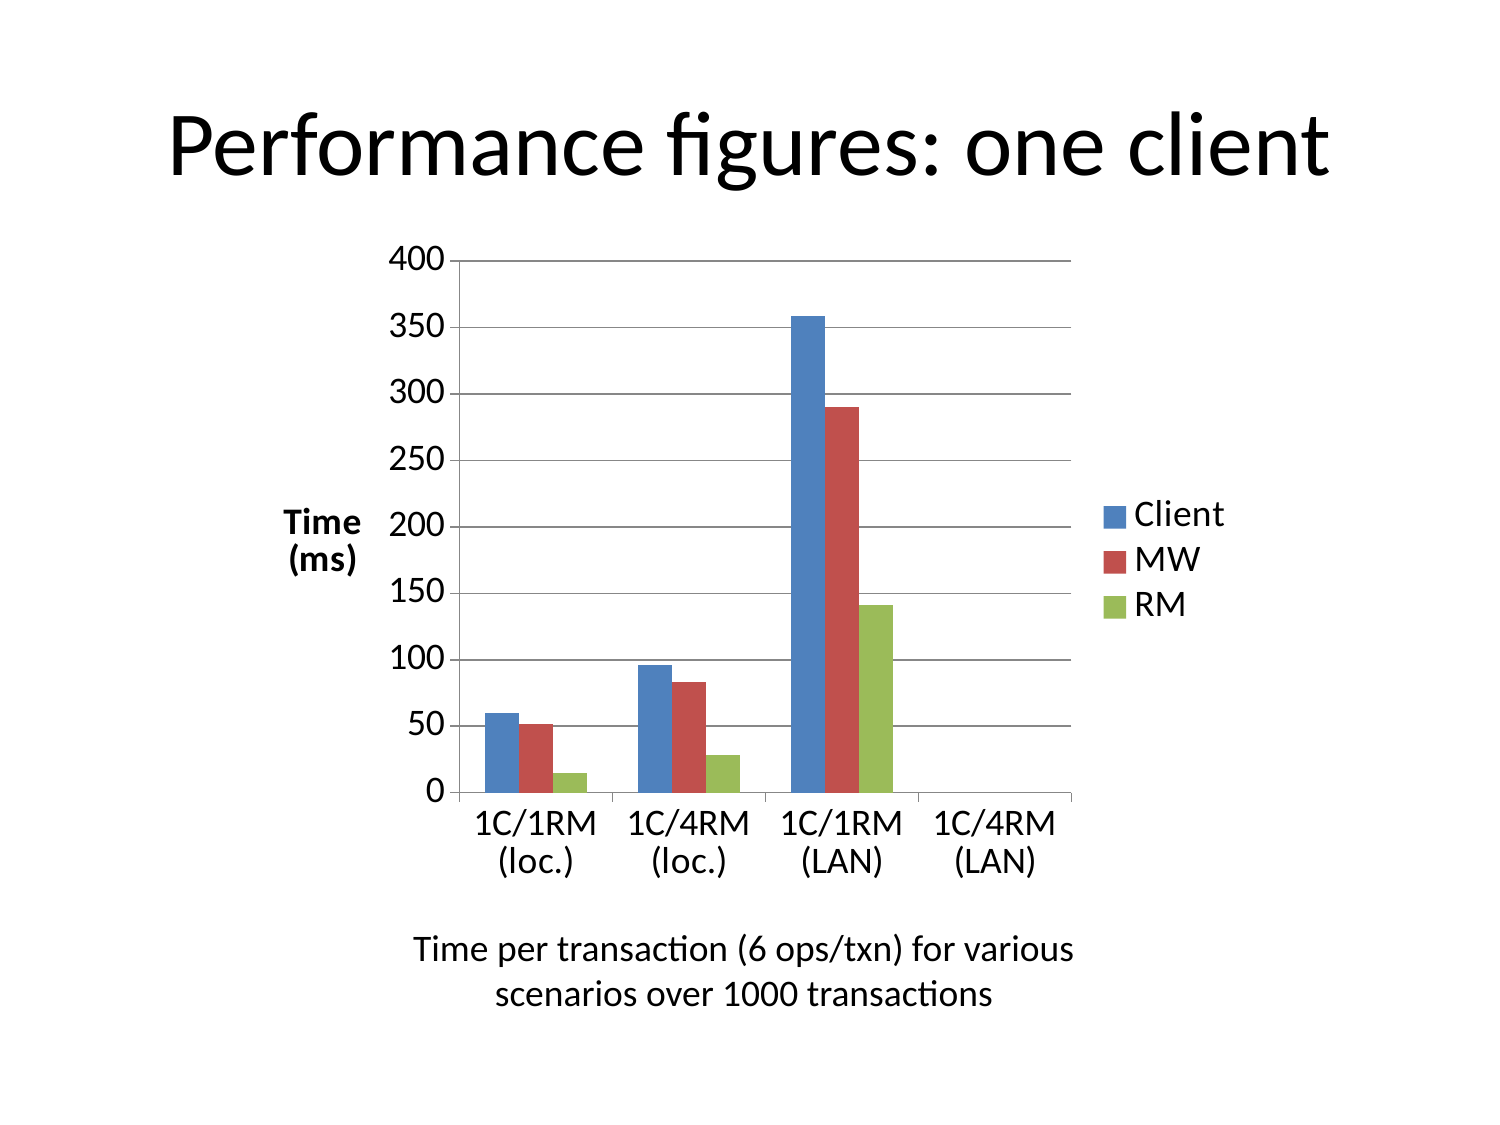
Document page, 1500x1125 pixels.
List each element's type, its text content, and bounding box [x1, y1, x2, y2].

chart [249, 228, 1251, 897]
text_box Time per transaction (6 ops/txn) for various scenarios over 1000 transactions [383, 916, 1105, 1022]
title Performance figures: one client [75, 45, 1425, 233]
